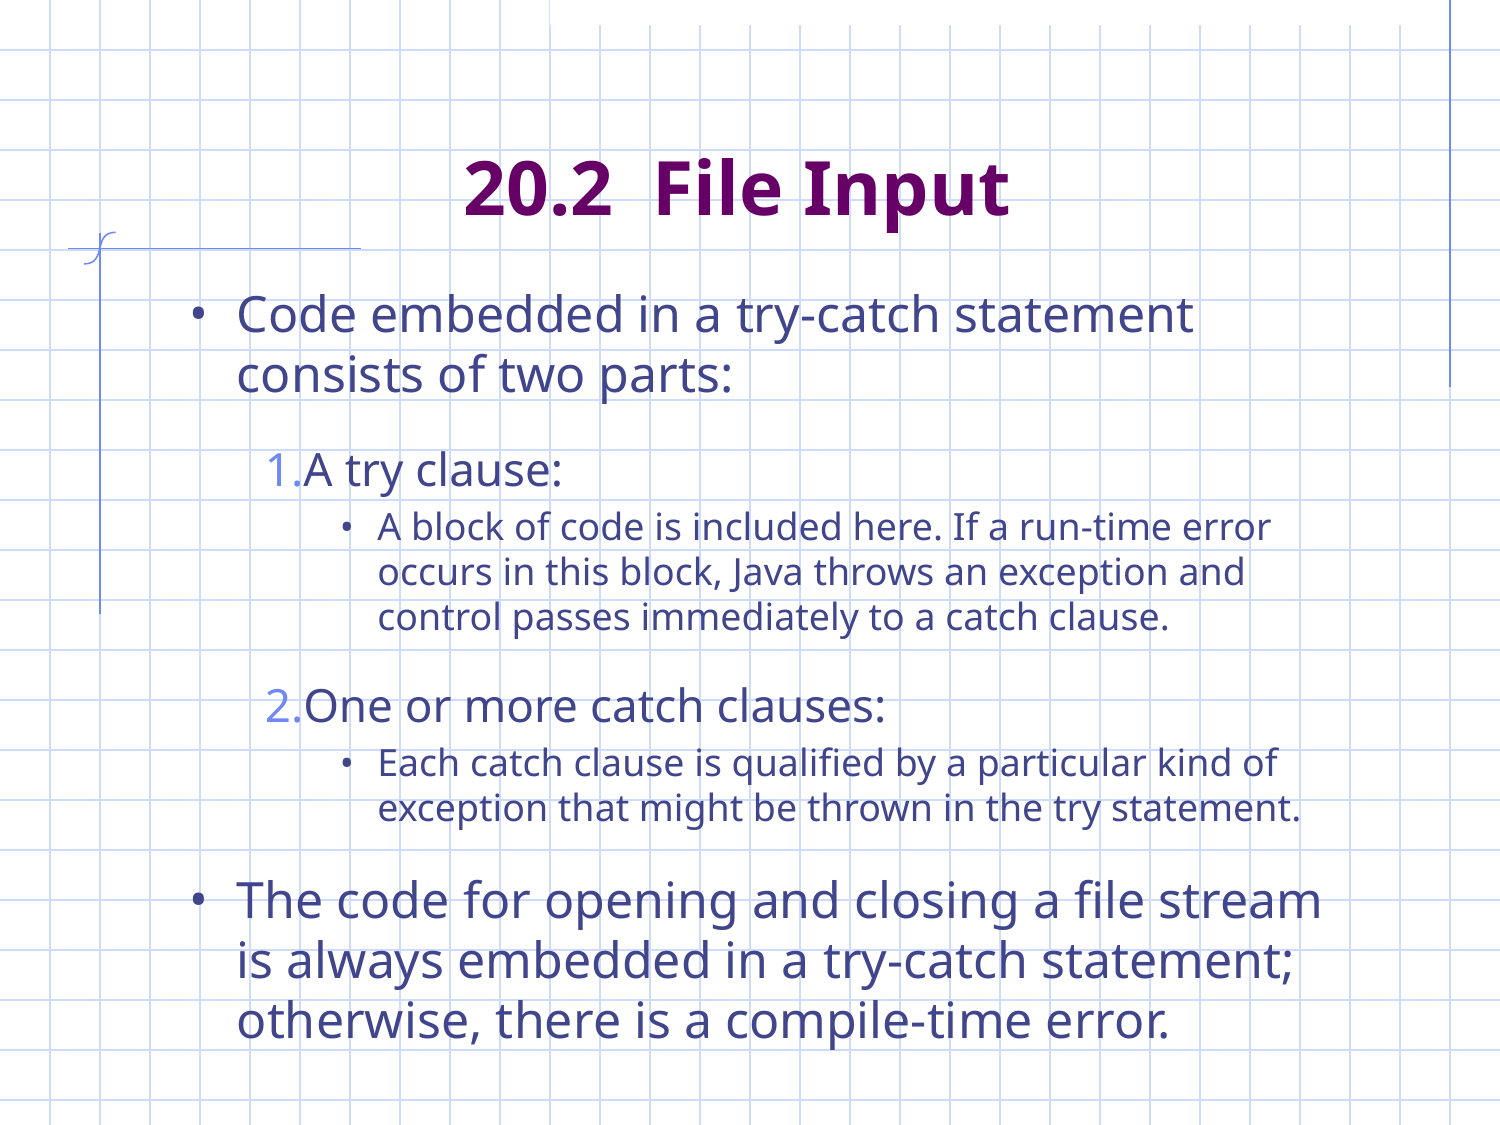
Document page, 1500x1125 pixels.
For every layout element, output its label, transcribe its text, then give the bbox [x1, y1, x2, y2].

title 20.2 File Input [99, 112, 1375, 238]
list Code embedded in a try-catch statement consists of two parts: A try clause: A block of code is included here. If a run-time error occurs in this block, Java throws an exception and control passes immediately to a catch clause. One or more catch clauses: Each catch clause is qualified by a particular kind of exception that might be thrown in the try statement. The code for opening and closing a file stream is always embedded in a try-catch statement; otherwise, there is a compile-time error. [99, 275, 1388, 1088]
